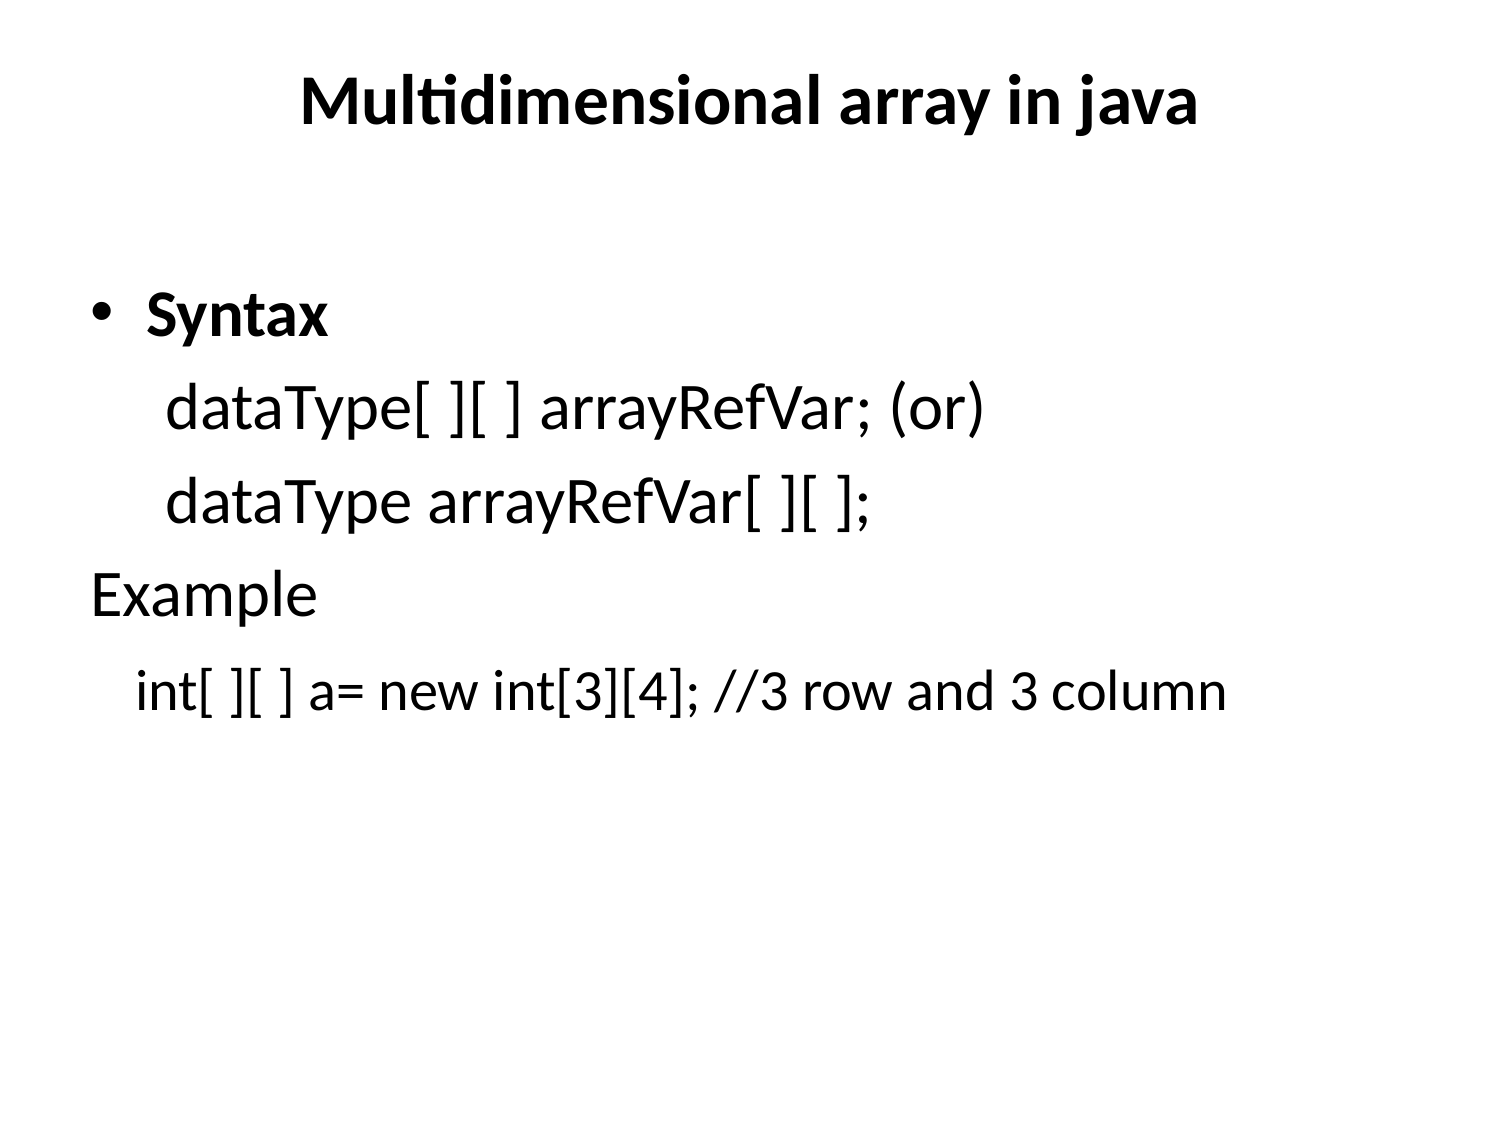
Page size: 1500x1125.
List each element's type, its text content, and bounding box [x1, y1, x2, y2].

title Multidimensional array in java [75, 45, 1425, 233]
list Syntax dataType[ ][ ] arrayRefVar; (or) dataType arrayRefVar[ ][ ]; Example int[ ][ ] a= new int[3][4]; //3 row and 3 column [75, 262, 1425, 1005]
